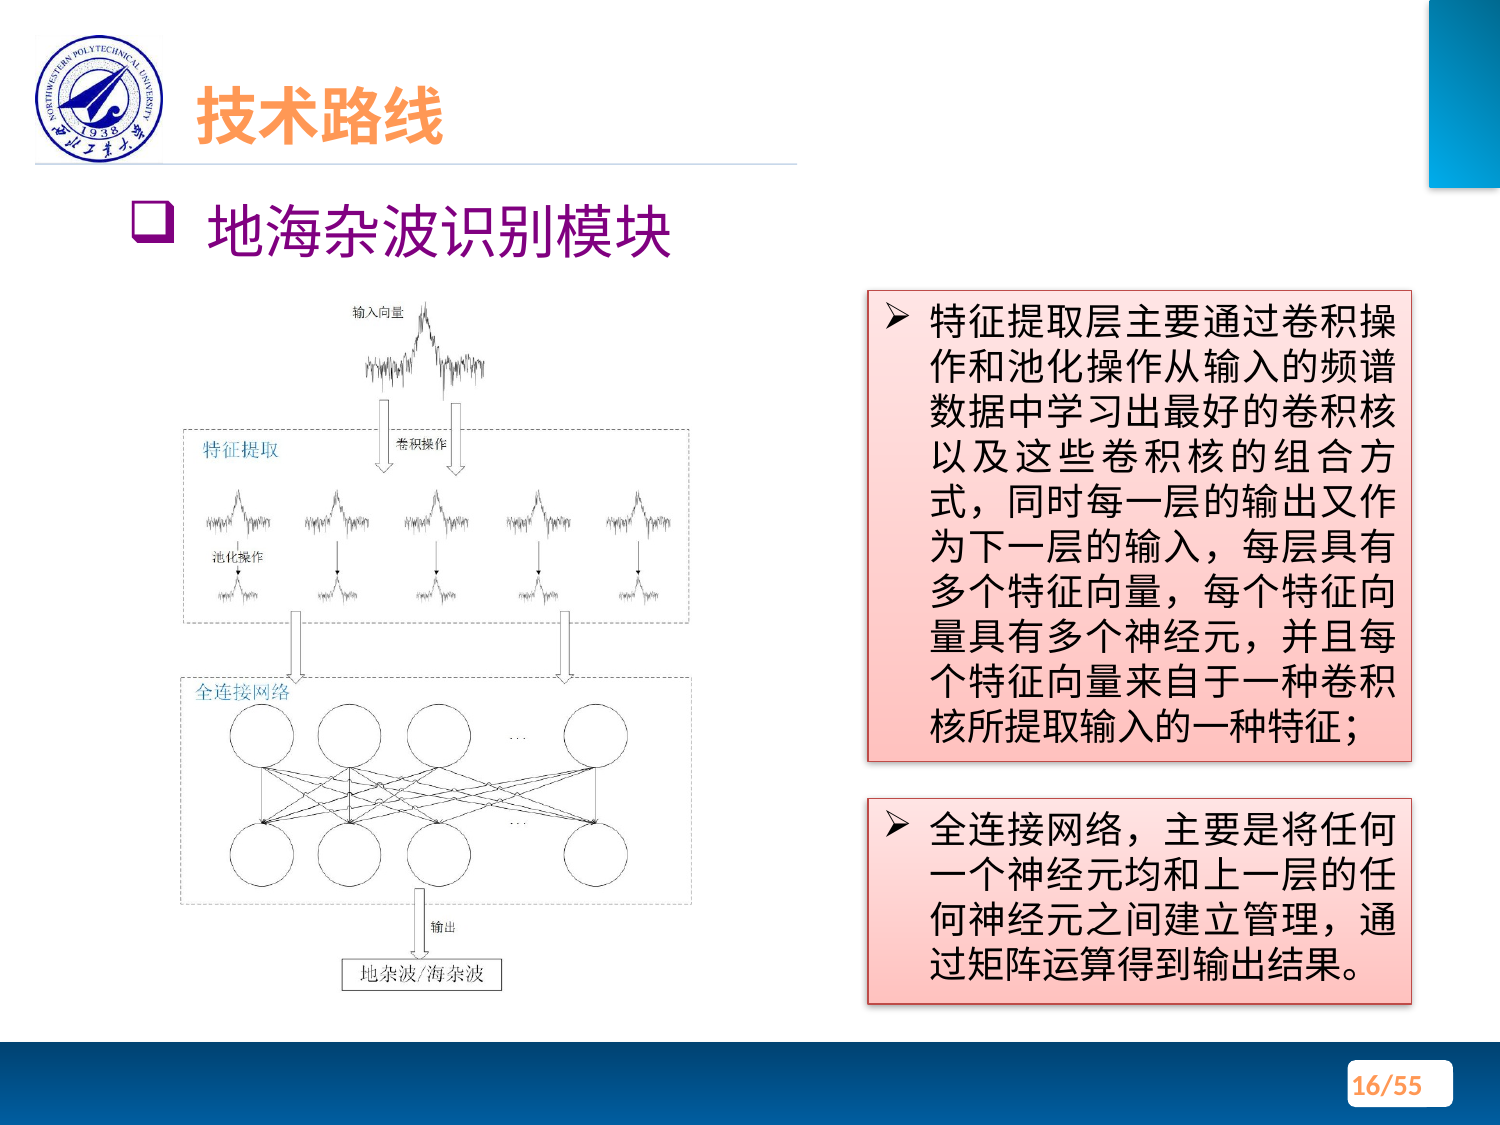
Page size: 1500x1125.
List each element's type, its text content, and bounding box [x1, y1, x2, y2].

picture [35, 47, 163, 92]
text_box 特征提取层主要通过卷积操作和池化操作从输入的频谱数据中学习出最好的卷积核以及这些卷积核的组合方式，同时每一层的输出又作为下一层的输入，每层具有多个特征向量，每个特征向量具有多个神经元，并且每个特征向量来自于一种卷积核所提取输入的一种特征； [867, 290, 1412, 762]
slide_number 16/55 [1304, 1053, 1444, 1114]
picture [35, 35, 163, 40]
text_box 技术路线 [180, 66, 1459, 159]
picture [35, 41, 163, 46]
text_box 全连接网络，主要是将任何一个神经元均和上一层的任何神经元之间建立管理，通过矩阵运算得到输出结果。 [867, 798, 1412, 1005]
picture [180, 300, 692, 993]
text_box 地海杂波识别模块 [112, 187, 1235, 273]
picture [35, 93, 163, 163]
